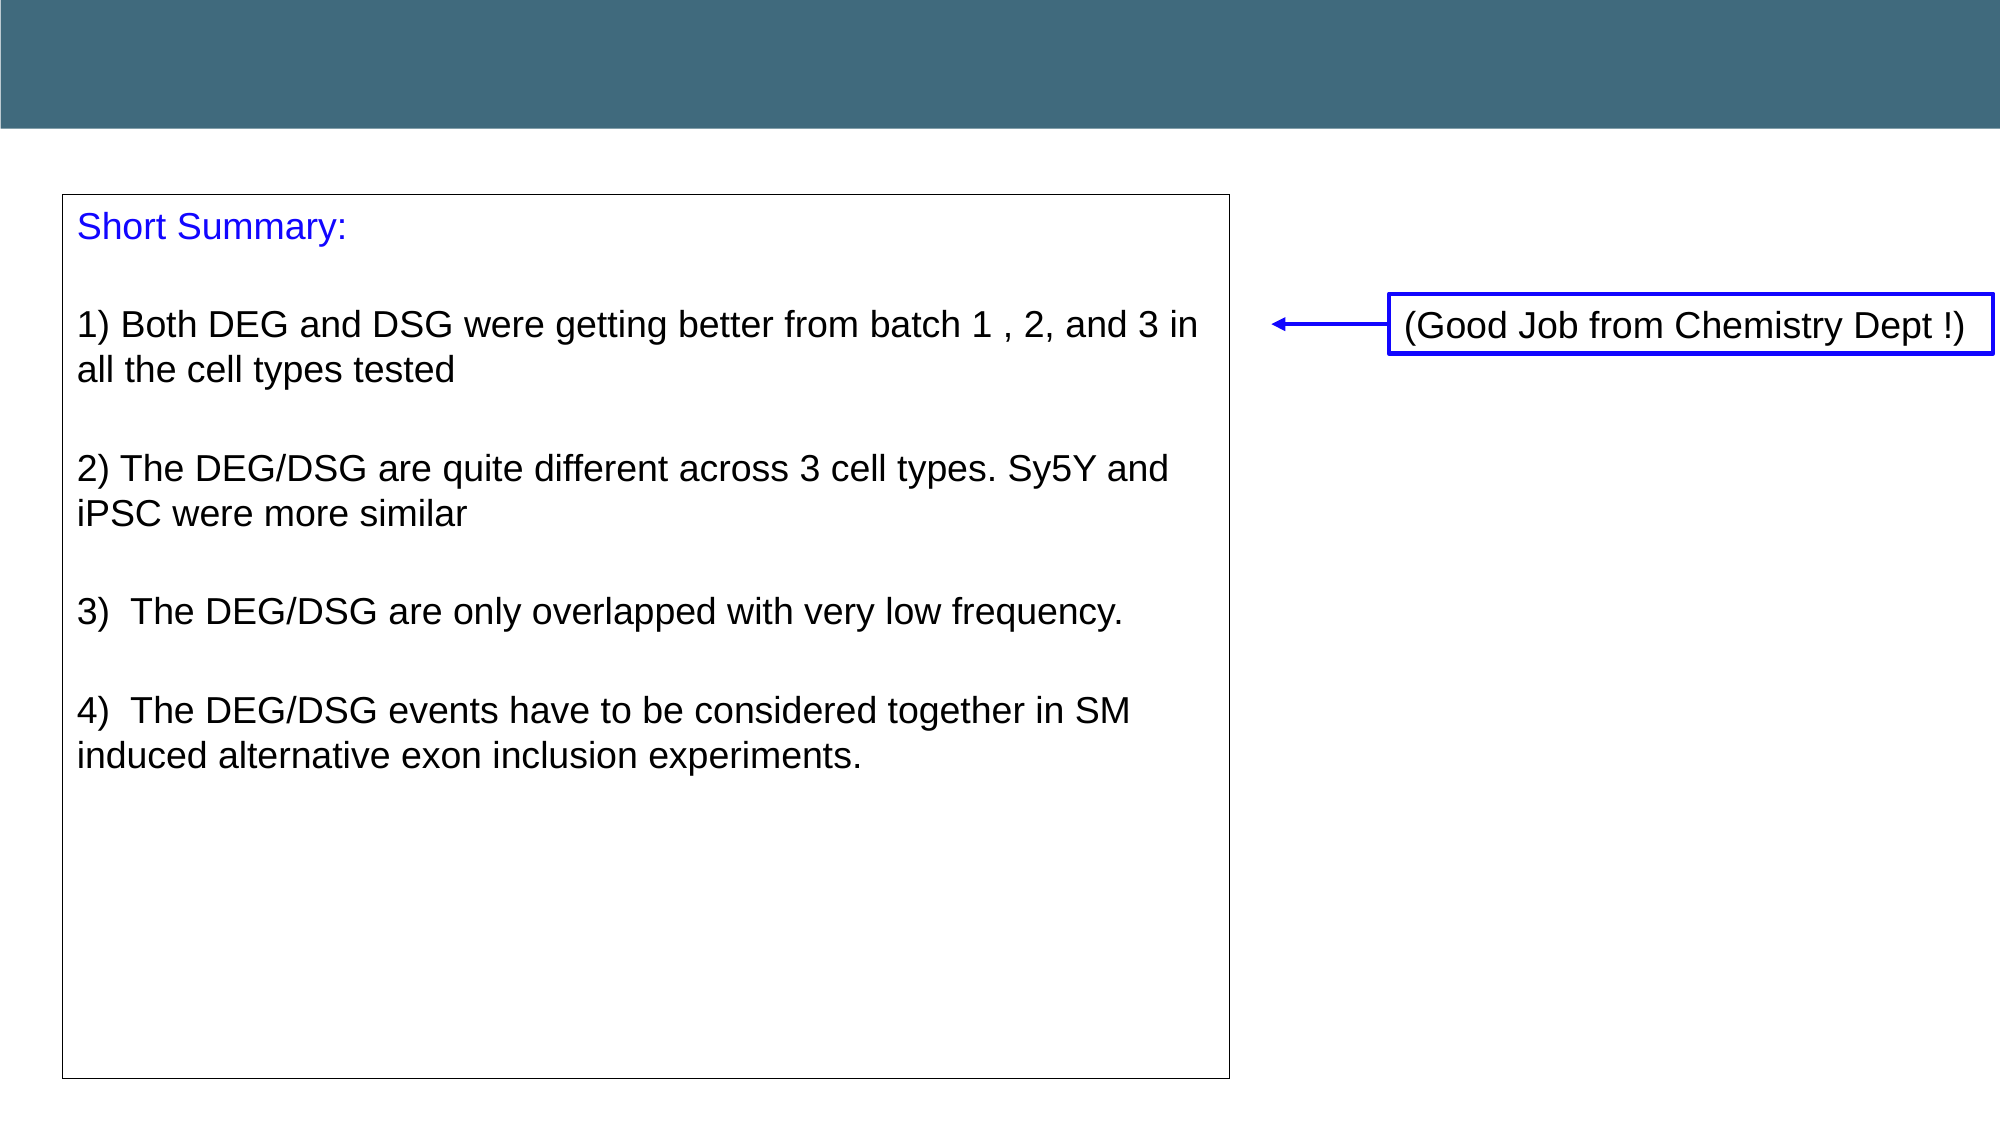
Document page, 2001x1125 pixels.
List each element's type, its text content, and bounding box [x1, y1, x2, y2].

text_box [0, 0, 2000, 129]
text_box Short Summary: 1) Both DEG and DSG were getting better from batch 1 , 2, and 3 in all the cell types tested 2) The DEG/DSG are quite different across 3 cell types. Sy5Y and iPSC were more similar 3) The DEG/DSG are only overlapped with very low frequency. 4) The DEG/DSG events have to be considered together in SM induced alternative exon inclusion experiments. [62, 194, 1230, 1079]
text_box (Good Job from Chemistry Dept !) [1389, 293, 1994, 354]
